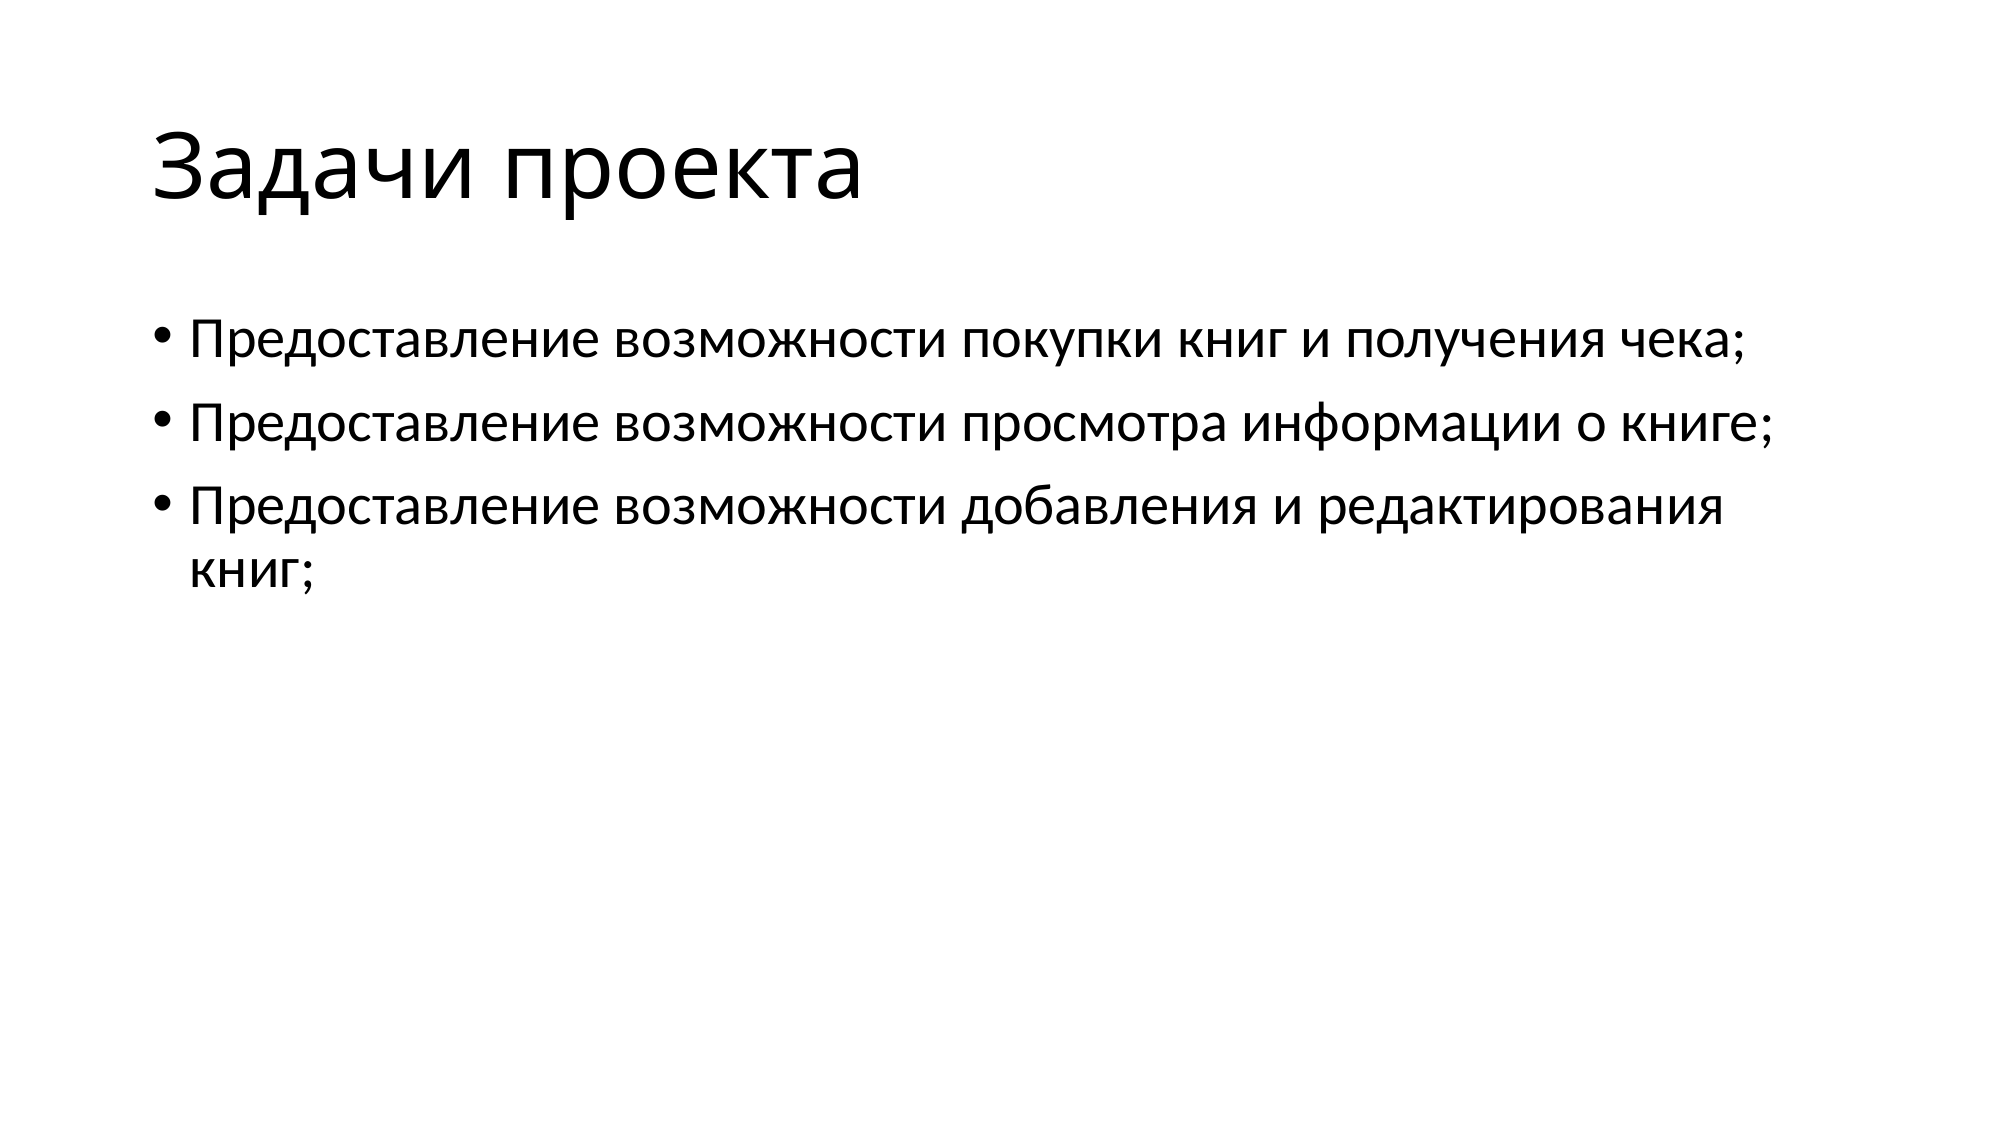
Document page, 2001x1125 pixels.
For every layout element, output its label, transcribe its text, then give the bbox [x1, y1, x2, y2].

list Предоставление возможности покупки книг и получения чека; Предоставление возможности просмотра информации о книге; Предоставление возможности добавления и редактирования книг; [137, 299, 1863, 1014]
title Задачи проекта [137, 59, 1863, 278]
